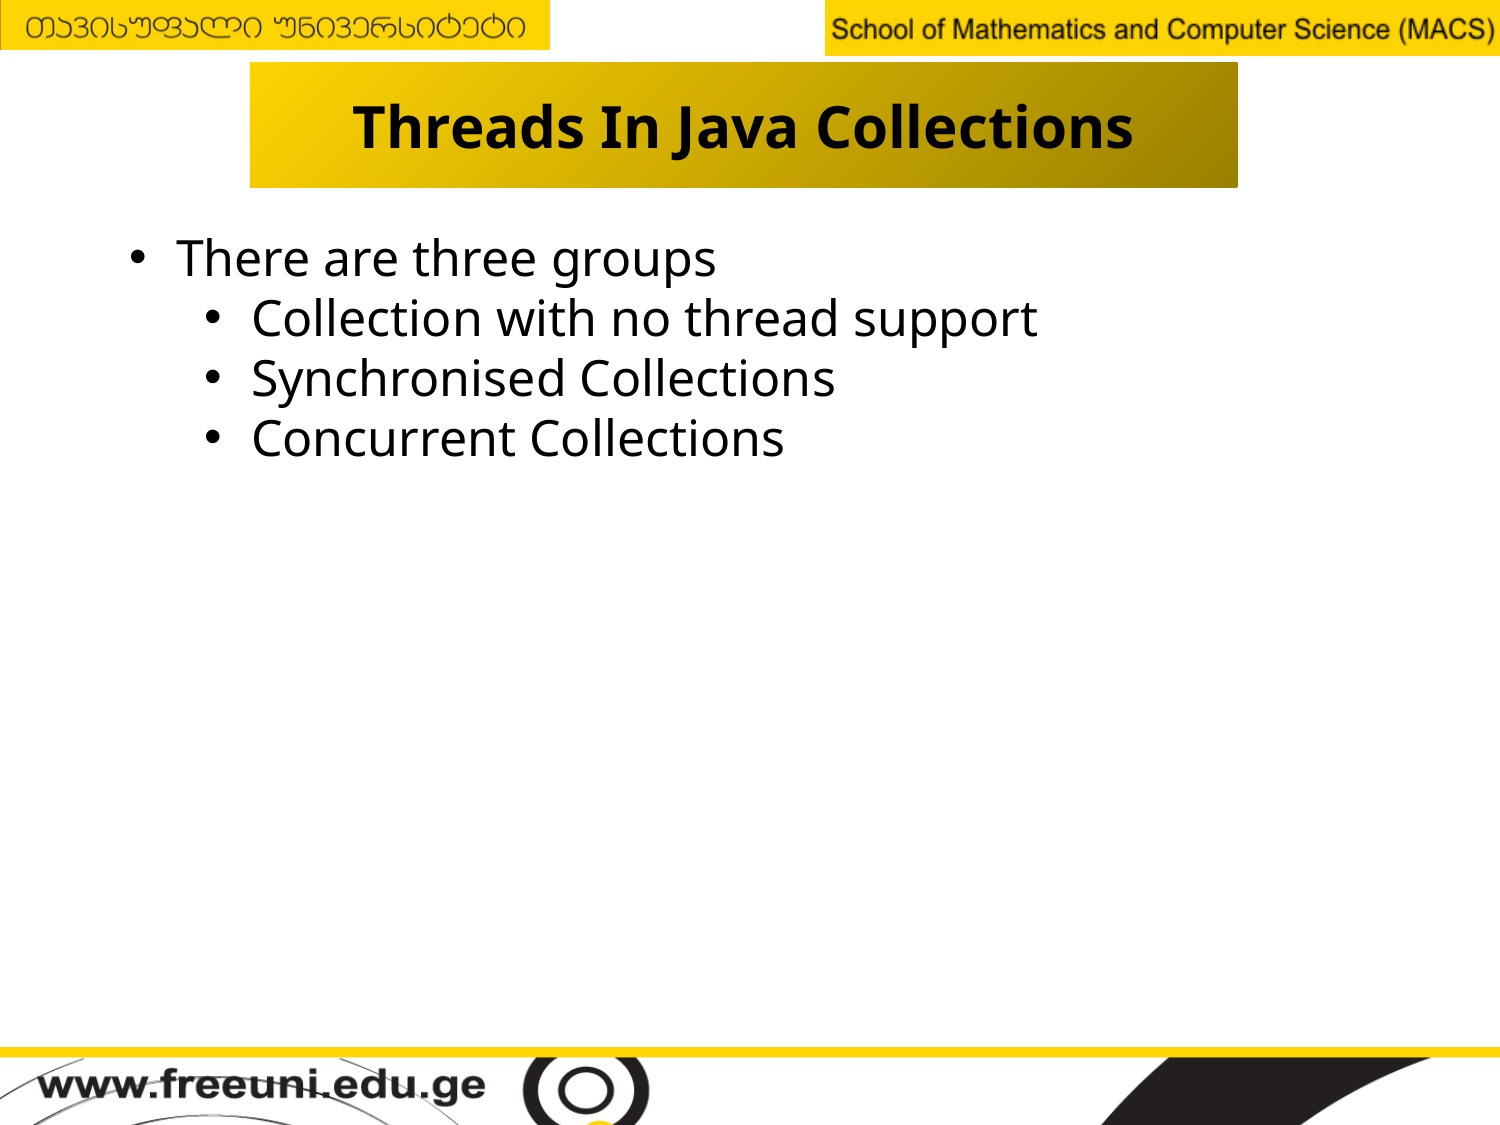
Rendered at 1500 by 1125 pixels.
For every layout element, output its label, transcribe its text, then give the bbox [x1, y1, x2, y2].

text_box Threads In Java Collections [249, 62, 1238, 188]
picture [0, 1047, 1500, 1125]
picture [0, 0, 551, 50]
text_box There are three groups Collection with no thread support Synchronised Collections Concurrent Collections [114, 219, 1336, 534]
picture [824, 0, 1500, 56]
